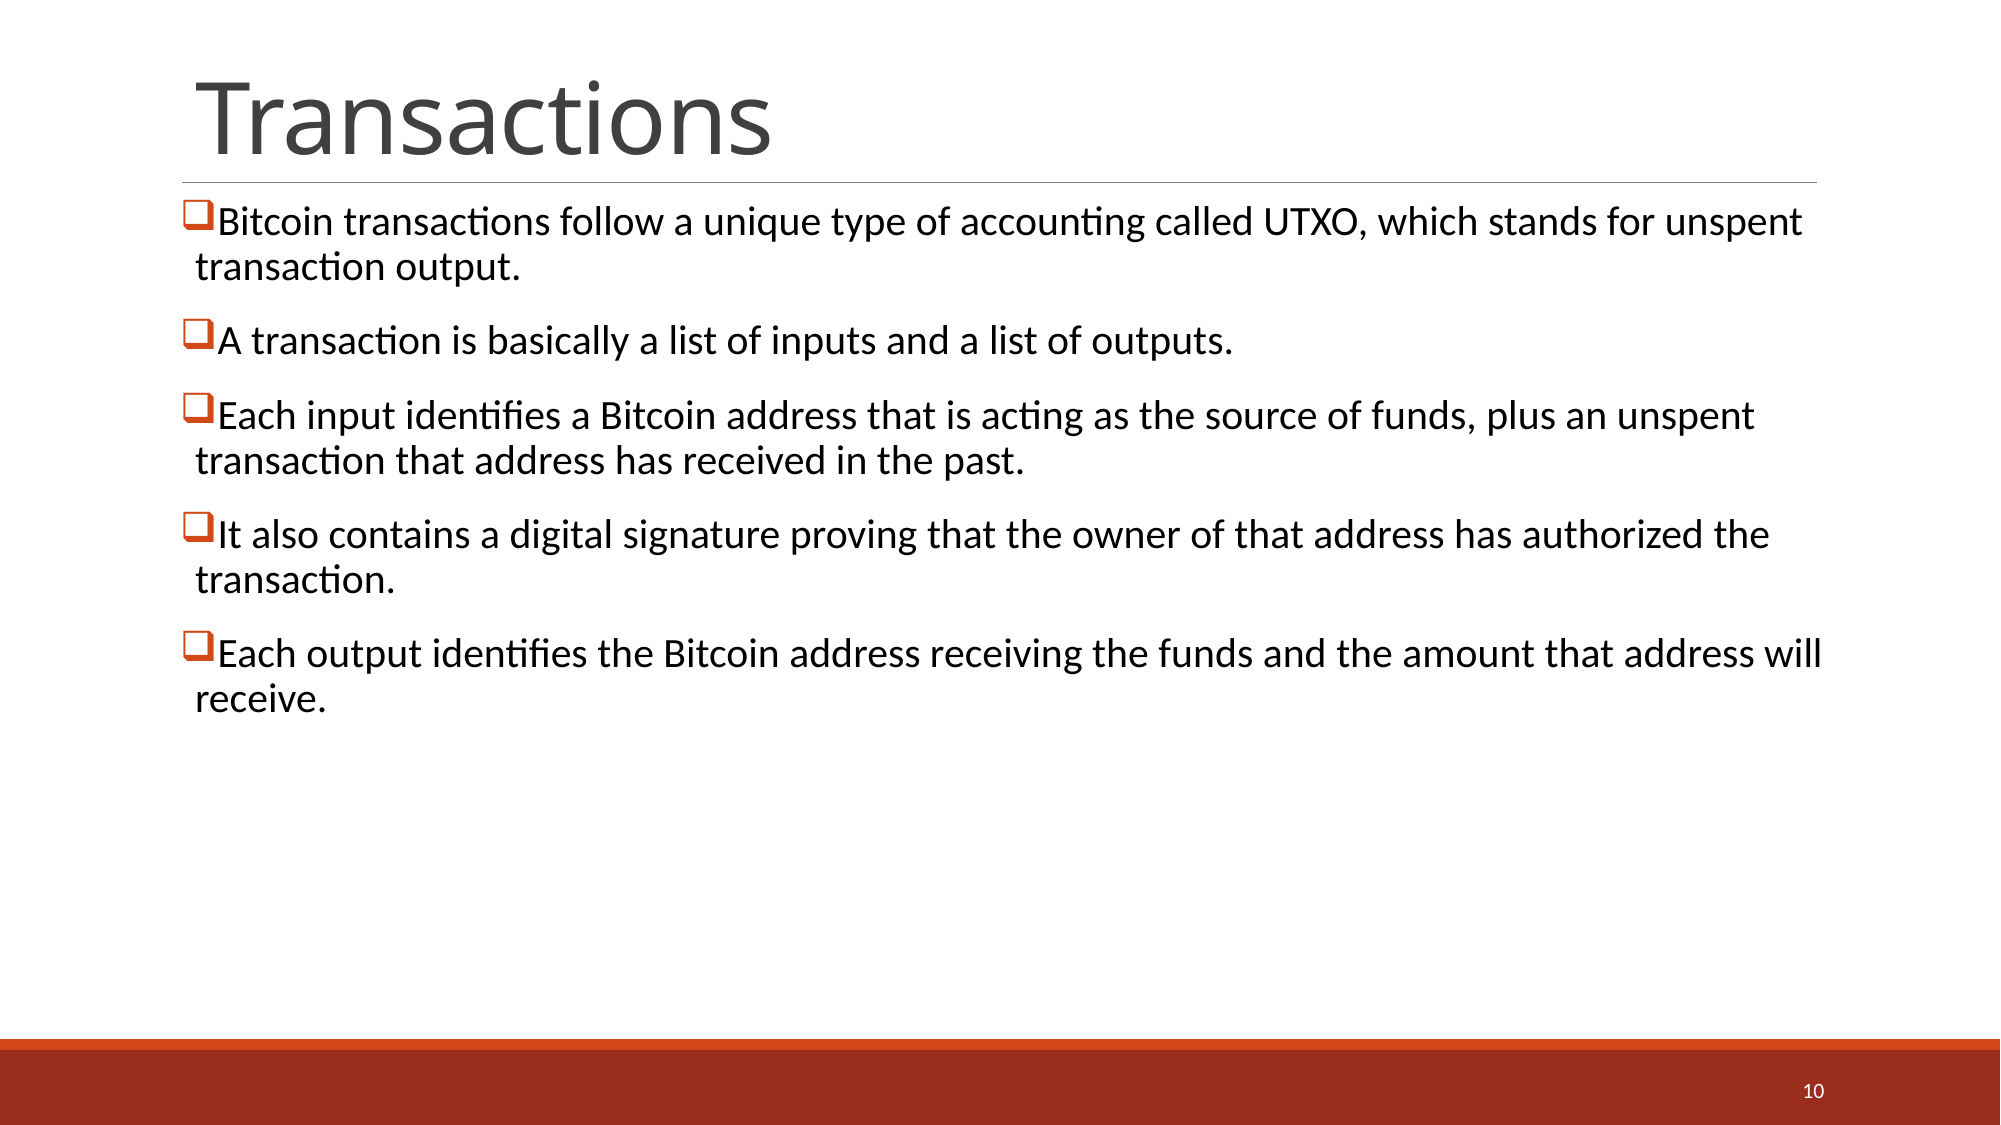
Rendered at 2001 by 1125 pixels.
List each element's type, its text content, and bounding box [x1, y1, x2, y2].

list Bitcoin transactions follow a unique type of accounting called UTXO, which stands for unspent transaction output. A transaction is basically a list of inputs and a list of outputs. Each input identifies a Bitcoin address that is acting as the source of funds, plus an unspent transaction that address has received in the past. It also contains a digital signature proving that the owner of that address has authorized the transaction. Each output identifies the Bitcoin address receiving the funds and the amount that address will receive. [180, 192, 1830, 963]
slide_number 10 [1624, 1059, 1840, 1120]
title Transactions [180, 47, 1830, 183]
